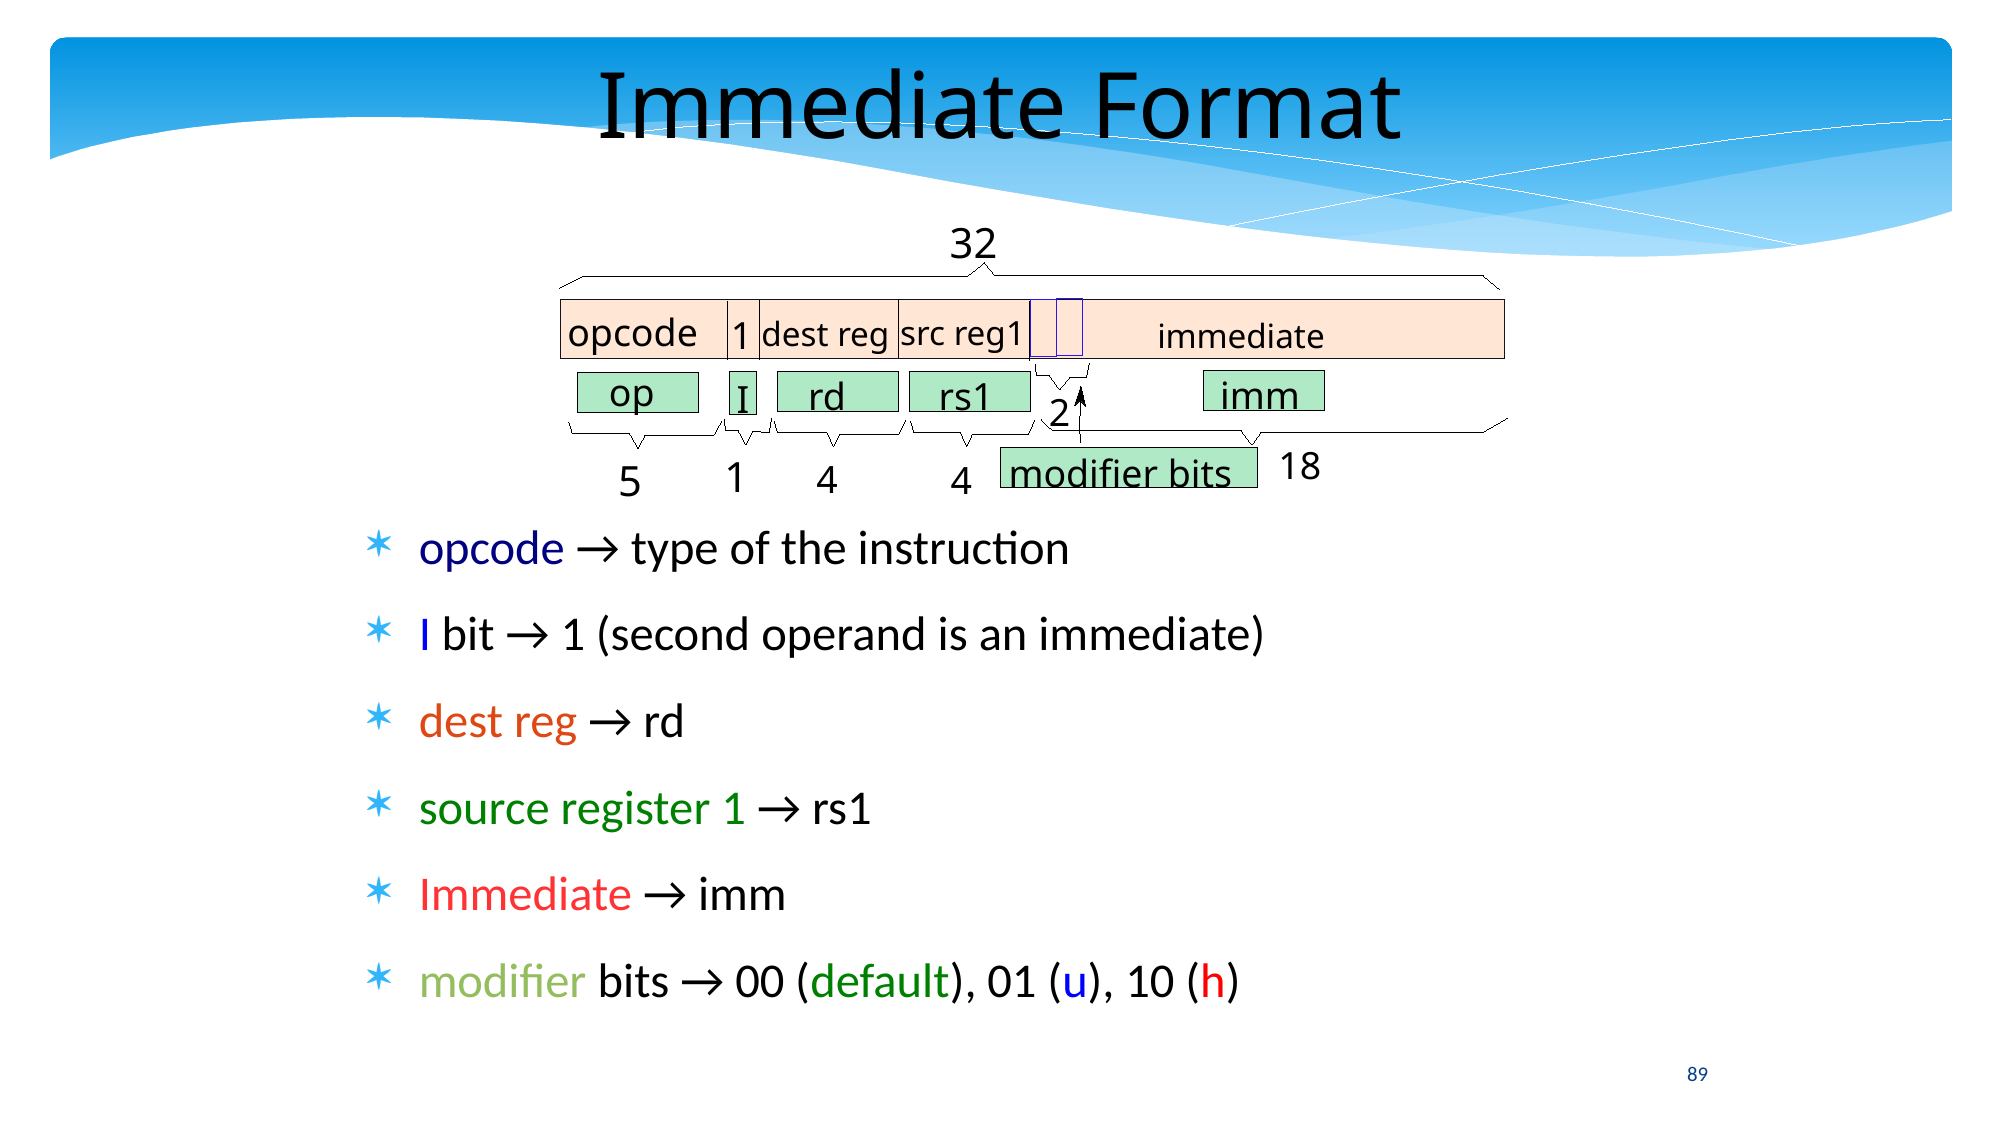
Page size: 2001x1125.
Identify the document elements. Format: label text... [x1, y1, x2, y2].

slide_number 89 [1651, 1042, 1744, 1103]
title Immediate Format [287, 24, 1713, 179]
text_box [549, 208, 1519, 506]
list opcode → type of the instruction I bit → 1 (second operand is an immediate) dest reg → rd source register 1 → rs1 Immediate → imm modifier bits → 00 (default), 01 (u), 10 (h) [350, 515, 1763, 1013]
